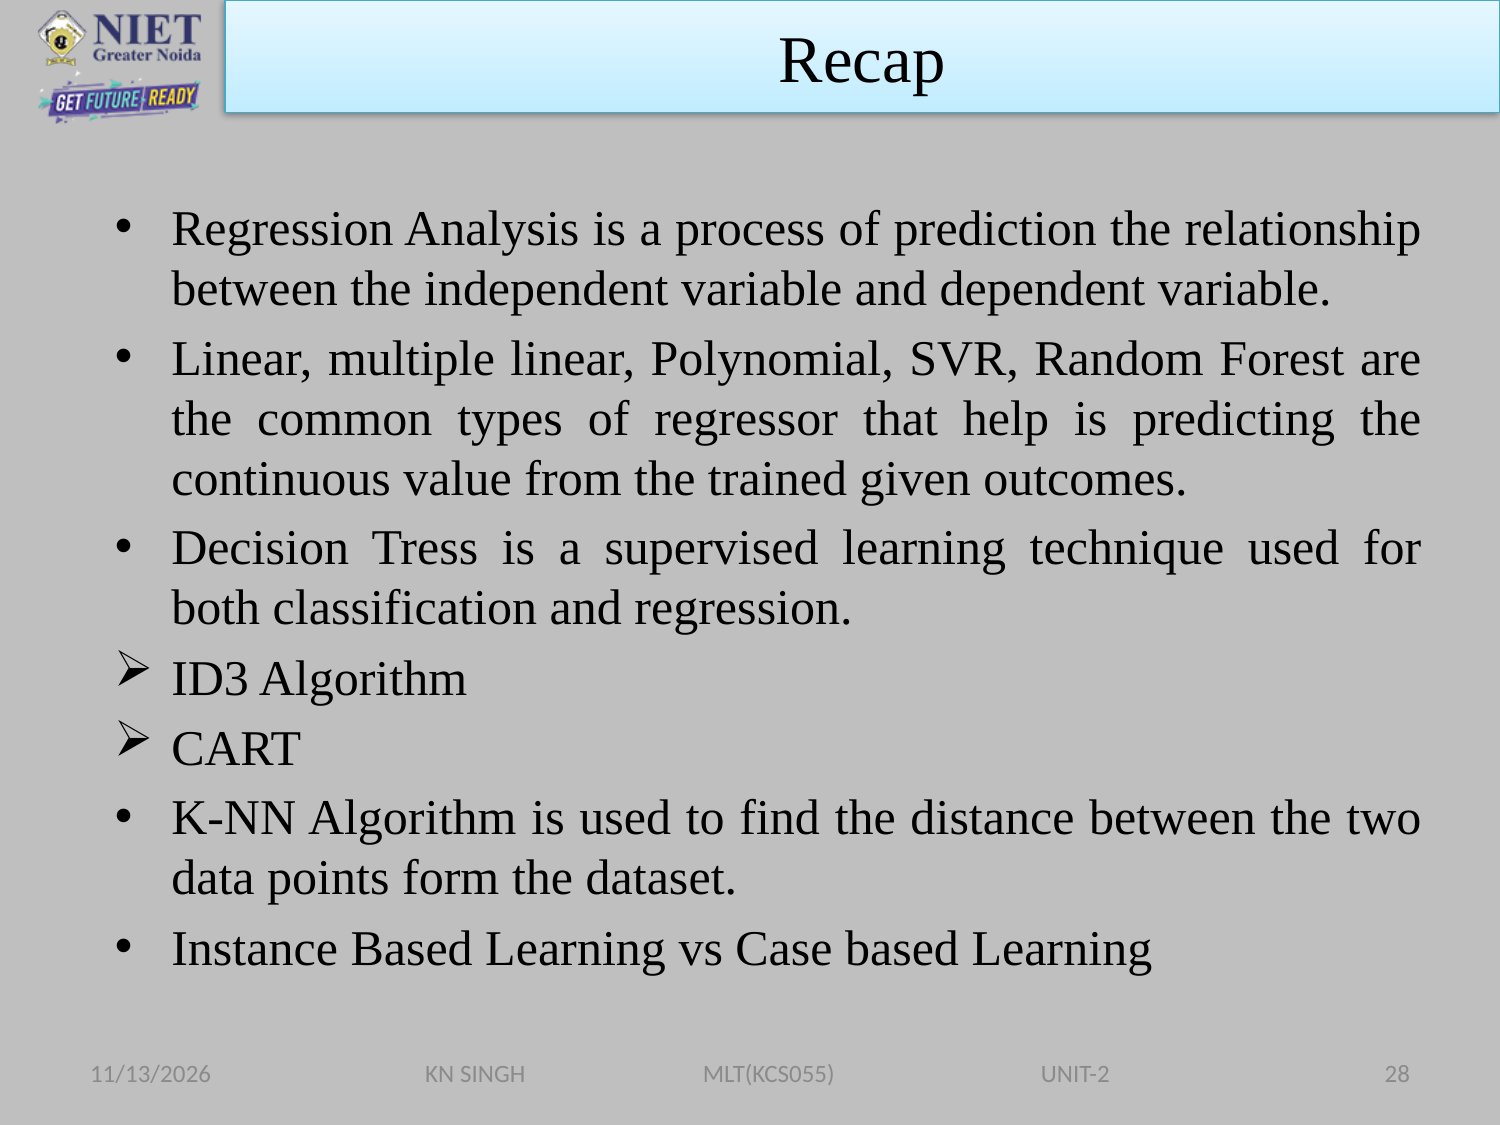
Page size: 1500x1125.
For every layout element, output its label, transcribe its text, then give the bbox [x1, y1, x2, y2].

text_box Recap [238, 0, 1500, 113]
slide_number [75, 1042, 300, 1103]
list Regression Analysis is a process of prediction the relationship between the independent variable and dependent variable. Linear, multiple linear, Polynomial, SVR, Random Forest are the common types of regressor that help is predicting the continuous value from the trained given outcomes. Decision Tress is a supervised learning technique used for both classification and regression. ID3 Algorithm CART K-NN Algorithm is used to find the distance between the two data points form the dataset. Instance Based Learning vs Case based Learning [99, 187, 1438, 988]
slide_number 28 [1238, 1042, 1425, 1103]
footer KN SINGH MLT(KCS055) UNIT-2 [300, 1042, 1238, 1103]
picture [0, 0, 238, 135]
